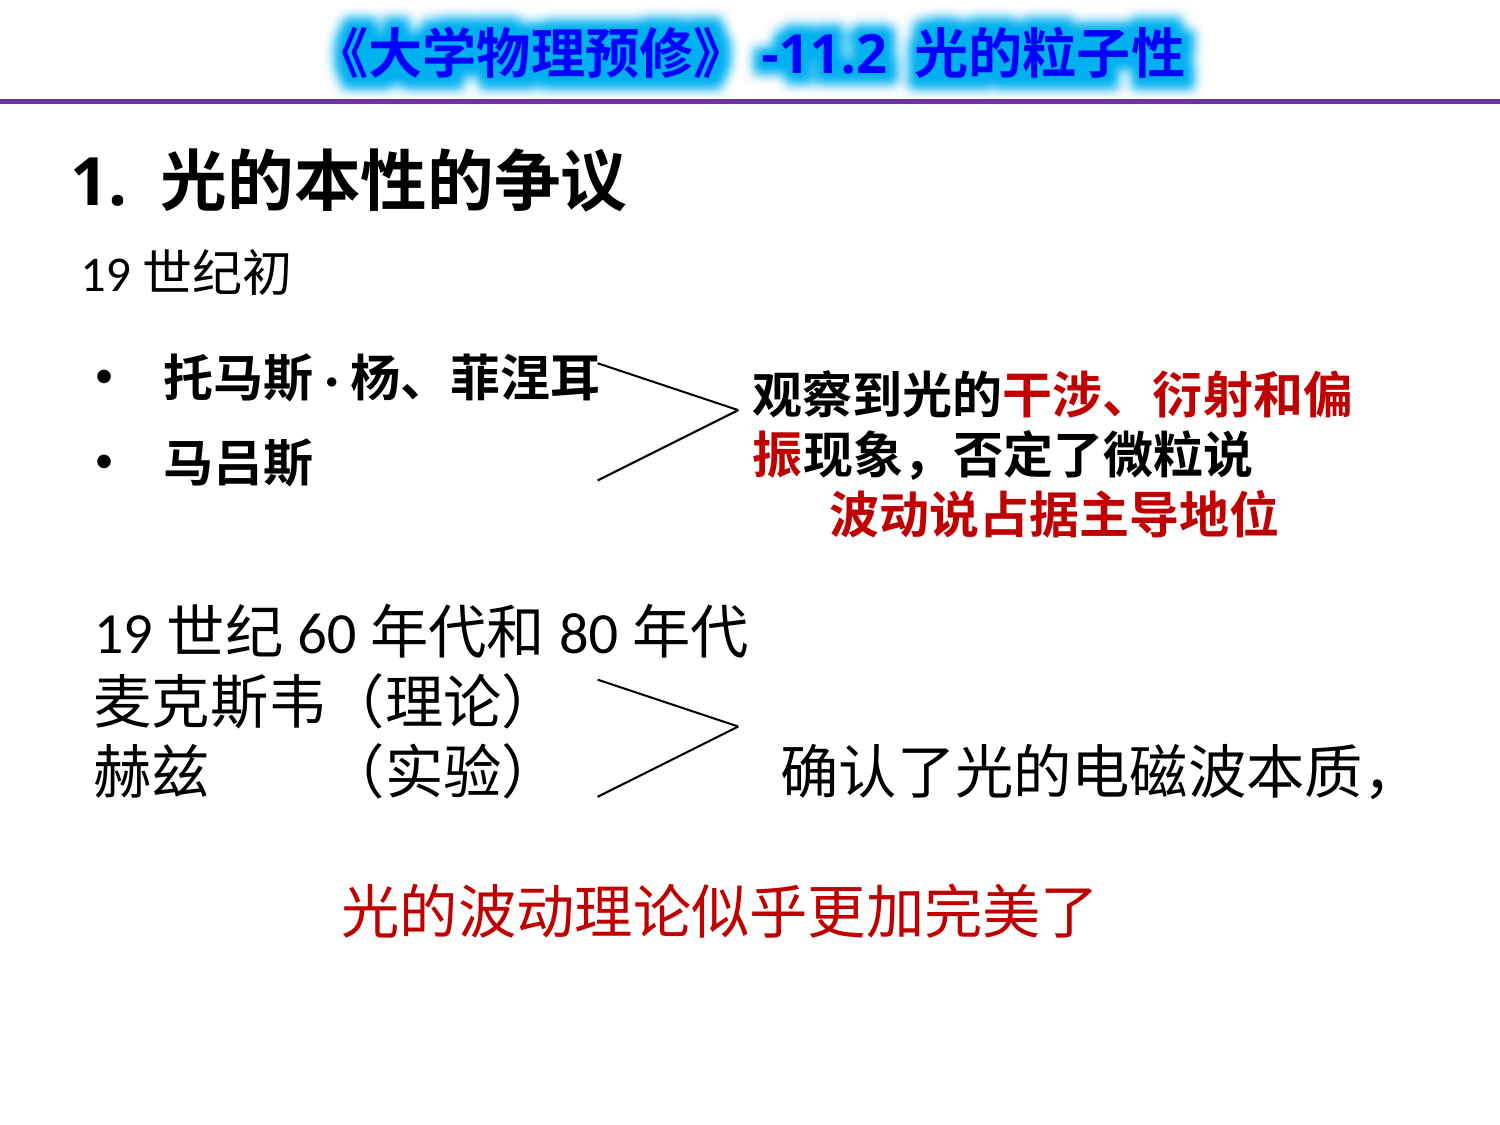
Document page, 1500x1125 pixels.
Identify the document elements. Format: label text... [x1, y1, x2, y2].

text_box 19世纪初 [65, 234, 308, 310]
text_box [597, 726, 739, 798]
text_box 观察到光的干涉、衍射和偏振现象，否定了微粒说 波动说占据主导地位 [738, 355, 1372, 551]
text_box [597, 409, 739, 481]
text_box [597, 679, 739, 725]
text_box 19世纪60年代和80年代 麦克斯韦（理论） 赫兹 （实验） 确认了光的电磁波本质， 光的波动理论似乎更加完美了 [35, 587, 1460, 953]
text_box 托马斯·杨、菲涅耳 马吕斯 [81, 339, 879, 499]
text_box 1. 光的本性的争议 [55, 131, 675, 227]
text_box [597, 362, 739, 409]
